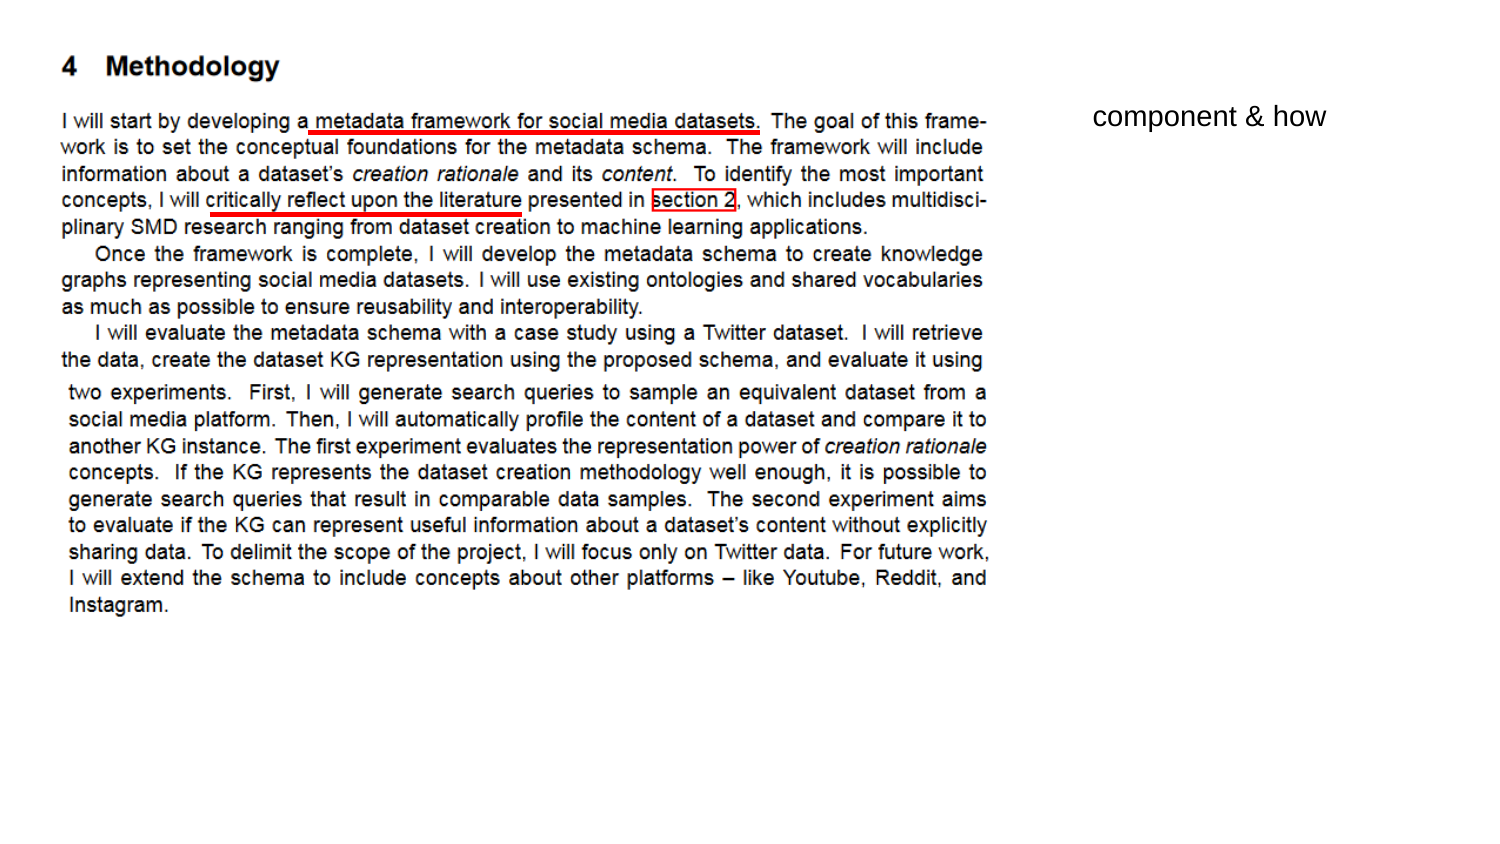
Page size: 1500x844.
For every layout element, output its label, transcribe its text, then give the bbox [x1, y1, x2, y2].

picture [45, 52, 1027, 632]
text_box component & how [1077, 82, 1441, 148]
